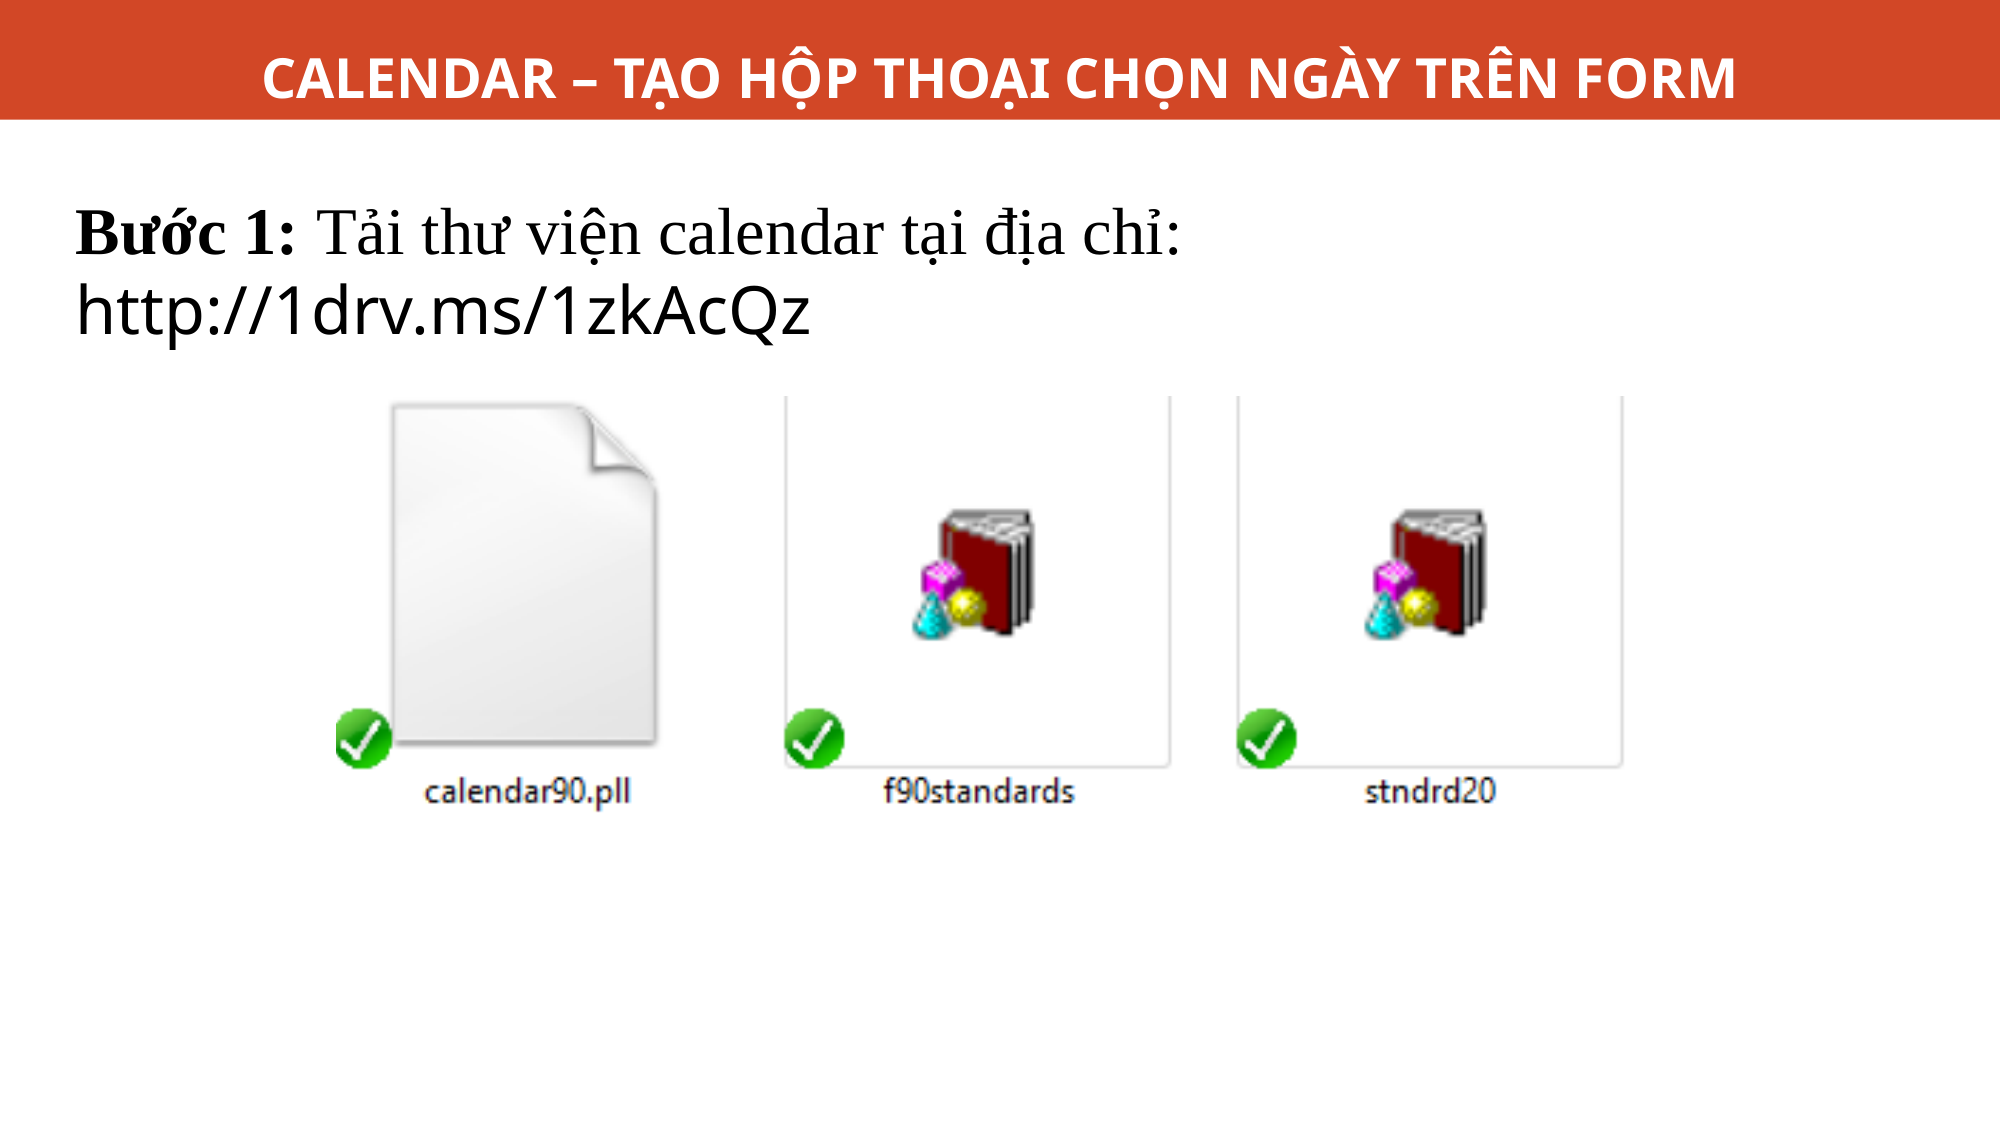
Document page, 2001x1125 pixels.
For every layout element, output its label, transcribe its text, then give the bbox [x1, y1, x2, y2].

title CALENDAR – TẠO HỘP THOẠI CHỌN NGÀY TRÊN FORM [119, 2, 1883, 117]
text_box Bước 1: Tải thư viện calendar tại địa chỉ: http://1drv.ms/1zkAcQz [60, 180, 1909, 436]
picture [336, 396, 1633, 855]
